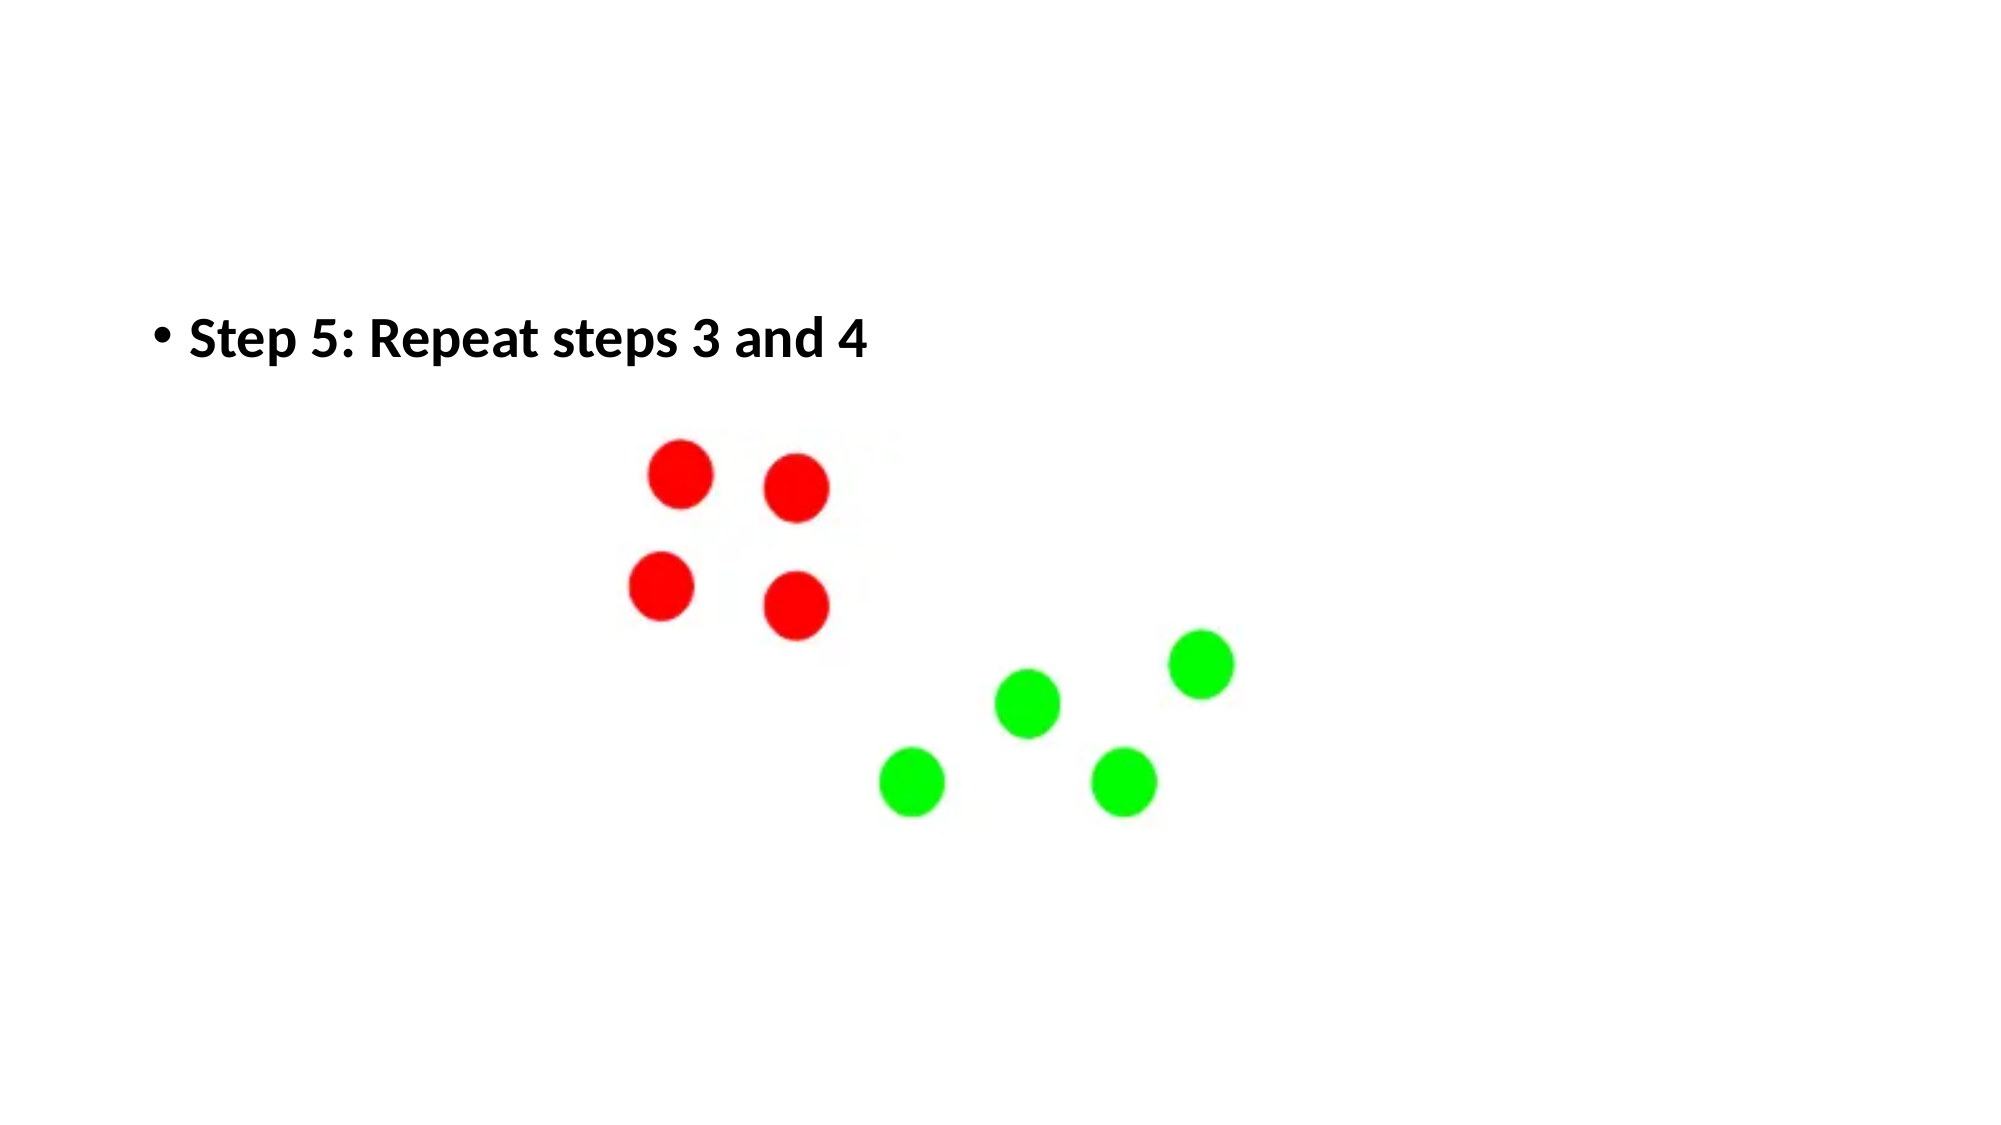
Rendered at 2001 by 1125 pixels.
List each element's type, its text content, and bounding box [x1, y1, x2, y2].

picture [580, 427, 1266, 855]
list Step 5: Repeat steps 3 and 4 [137, 299, 1863, 1014]
